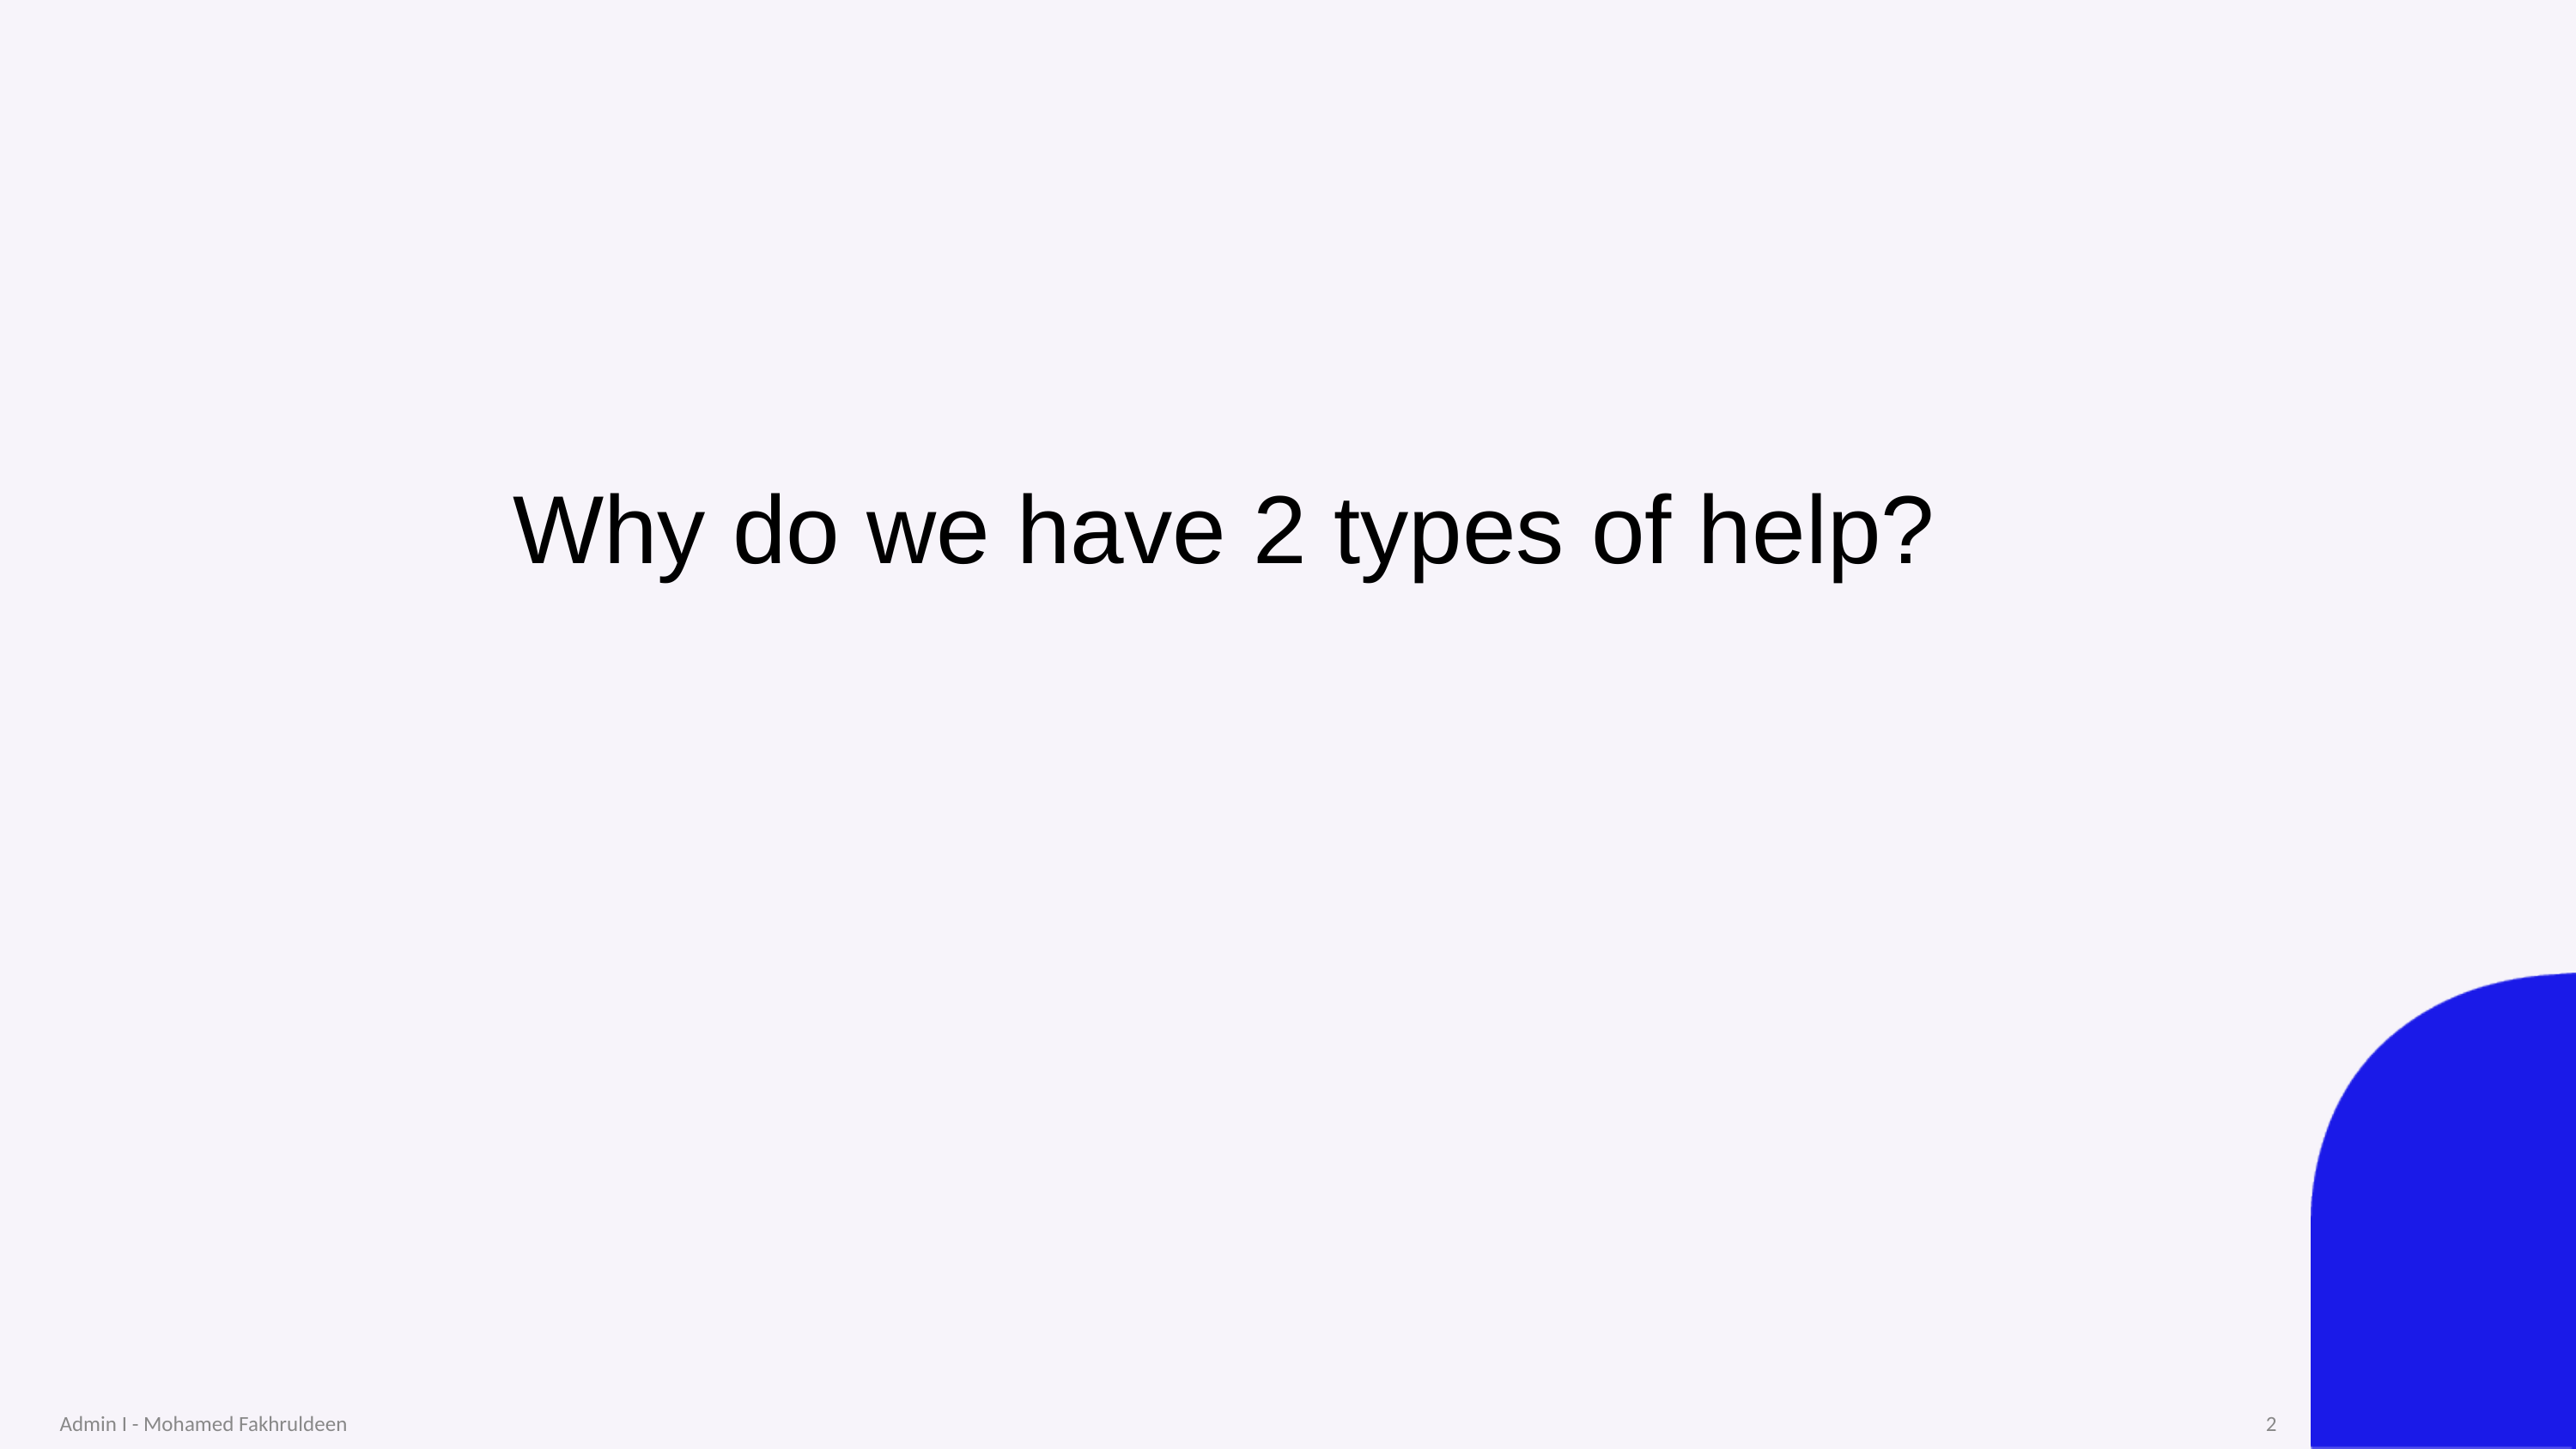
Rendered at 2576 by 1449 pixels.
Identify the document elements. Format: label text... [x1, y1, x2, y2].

slide_number 2 [1989, 1397, 2290, 1449]
picture [2311, 972, 2576, 1449]
footer Admin I - Mohamed Fakhruldeen [0, 1397, 408, 1449]
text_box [407, 443, 2040, 585]
